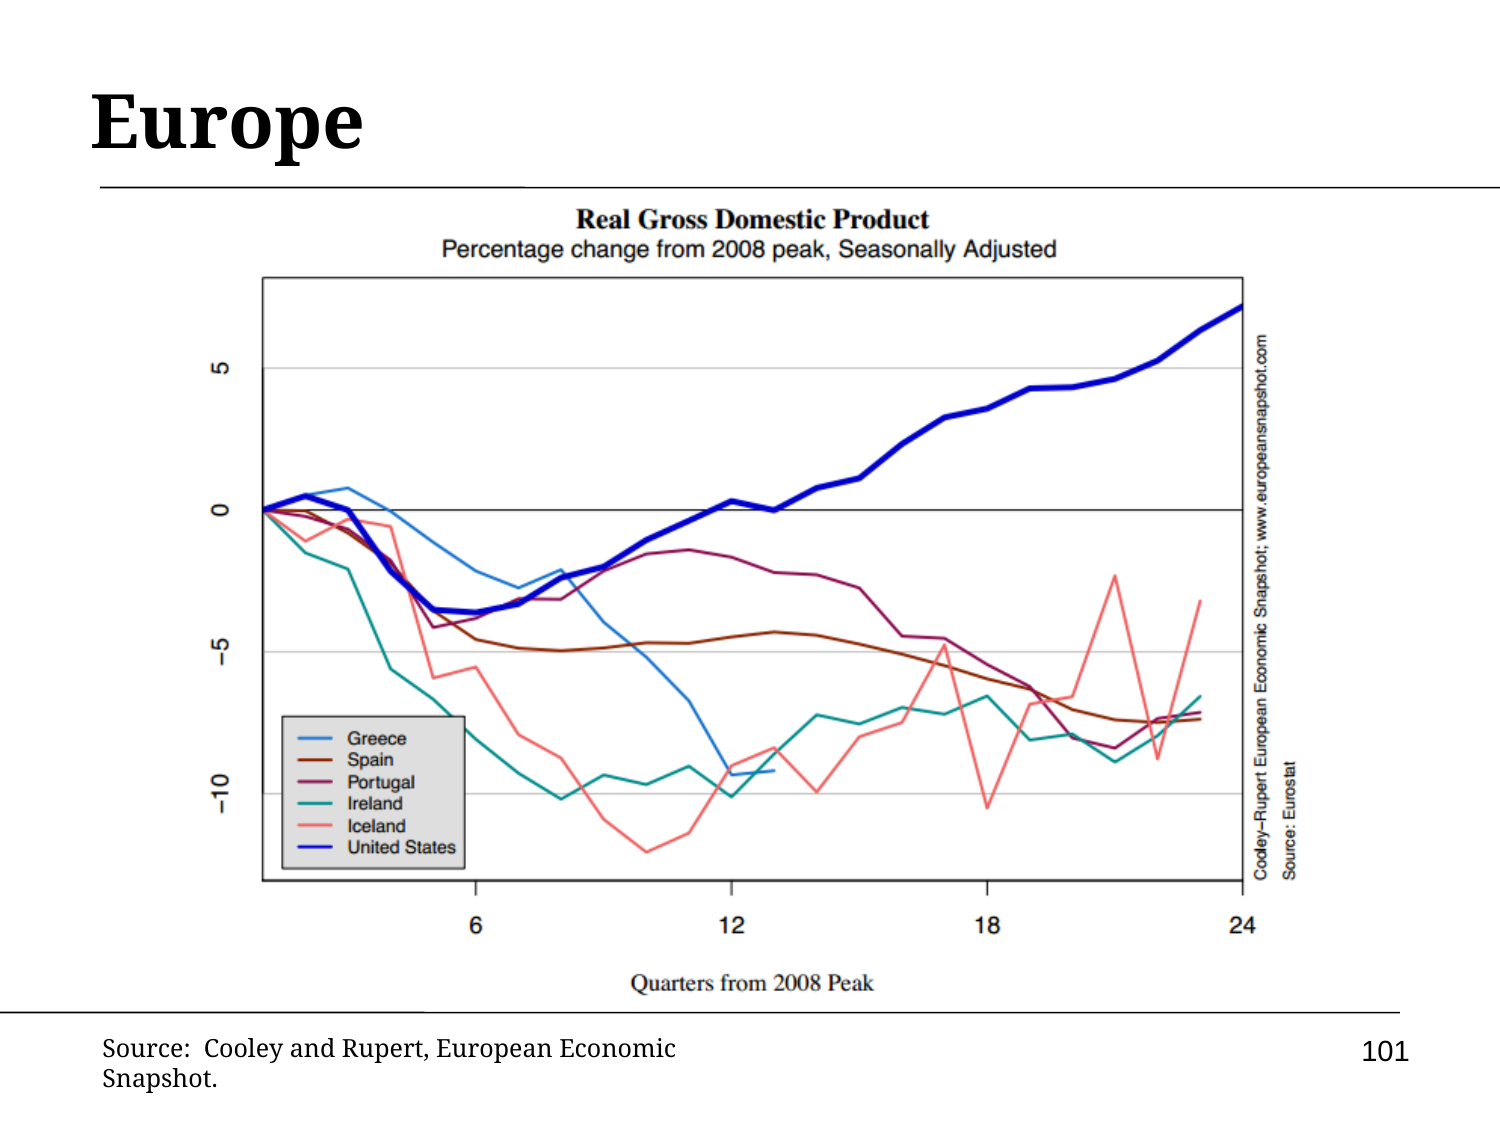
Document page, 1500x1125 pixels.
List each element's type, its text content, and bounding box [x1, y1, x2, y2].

picture [188, 199, 1304, 1003]
text_box Source: Cooley and Rupert, European Economic Snapshot. [87, 1024, 813, 1100]
slide_number 101 [1074, 1024, 1426, 1103]
title Europe [74, 49, 1426, 188]
